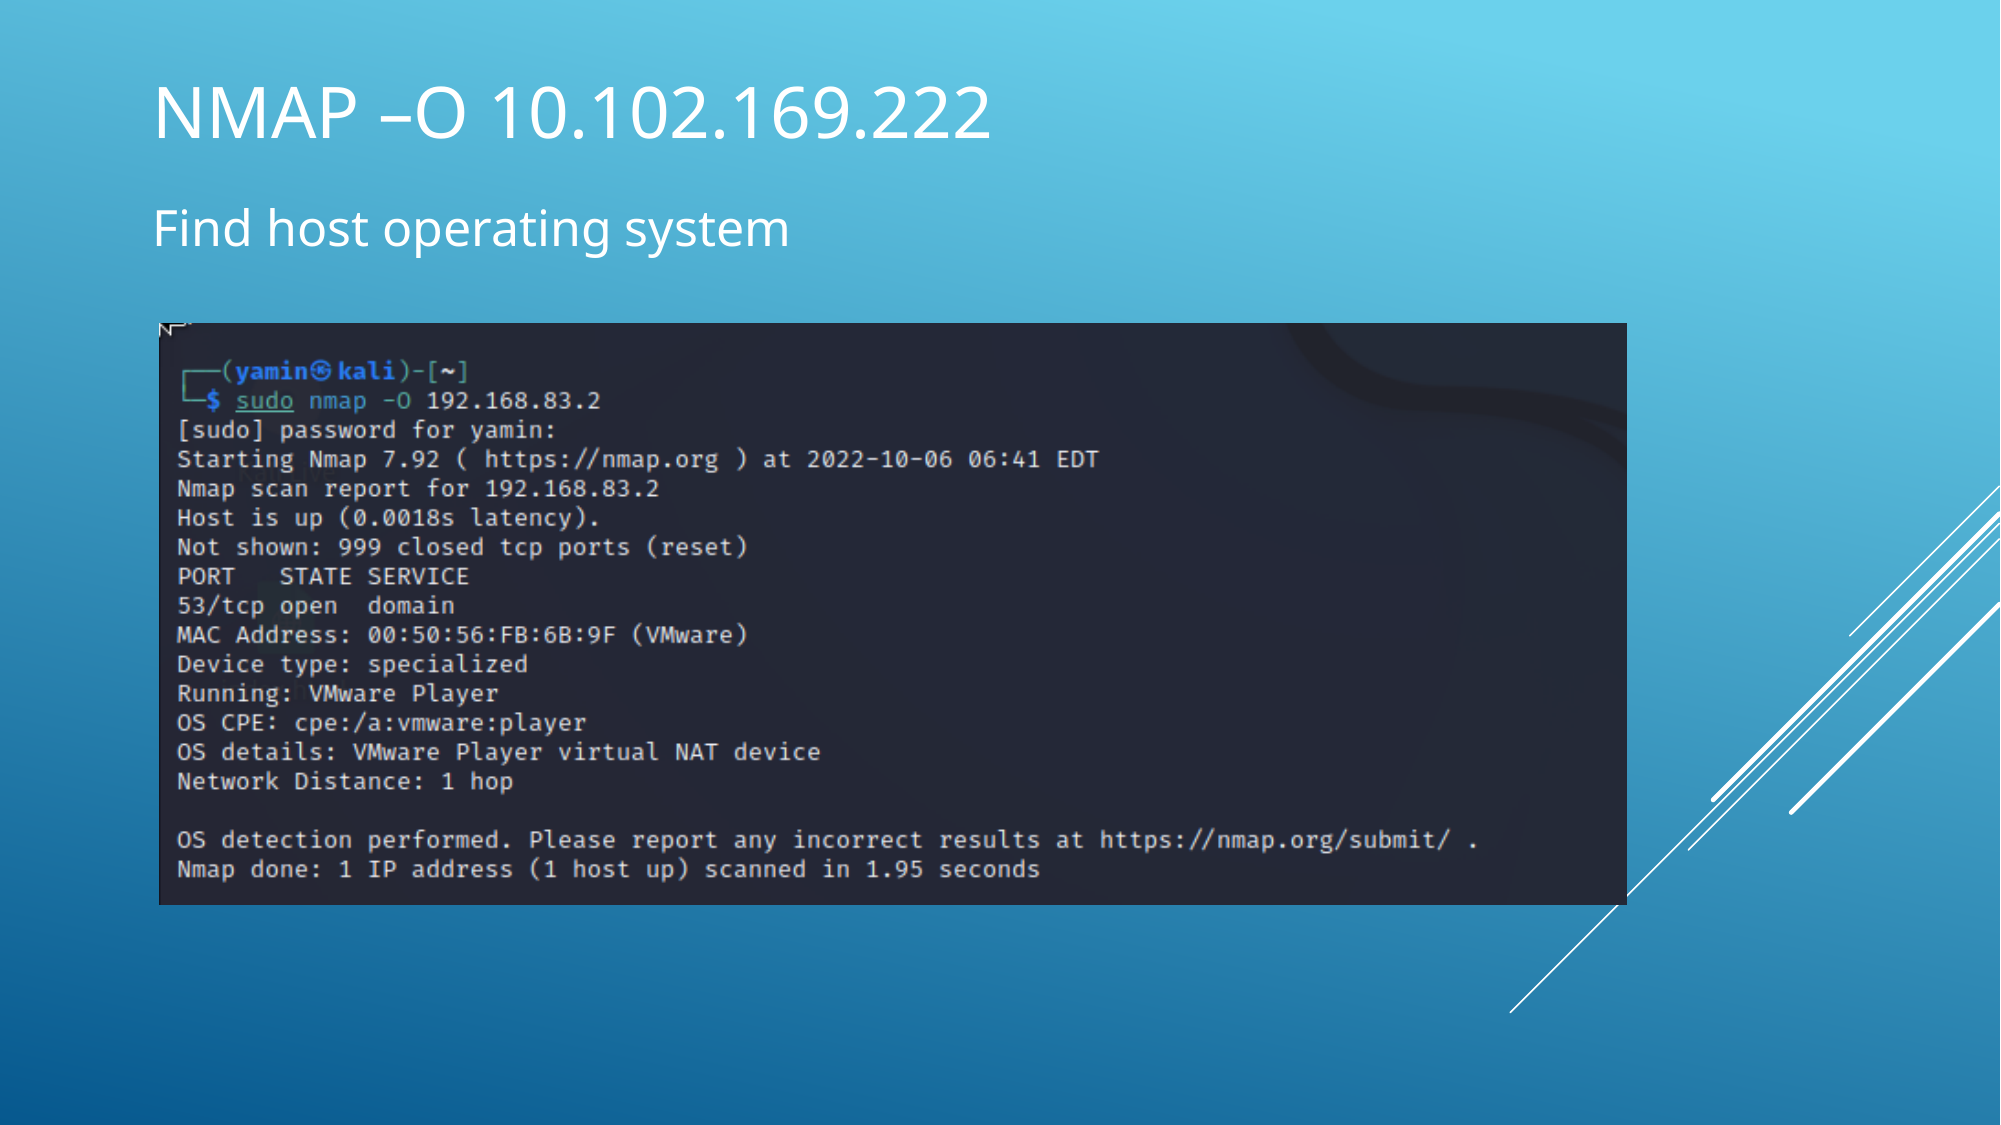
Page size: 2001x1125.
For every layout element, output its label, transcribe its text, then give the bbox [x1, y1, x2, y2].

title Nmap –O 10.102.169.222 [137, 59, 1863, 161]
text_box Find host operating system [137, 179, 1863, 281]
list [159, 322, 1627, 905]
